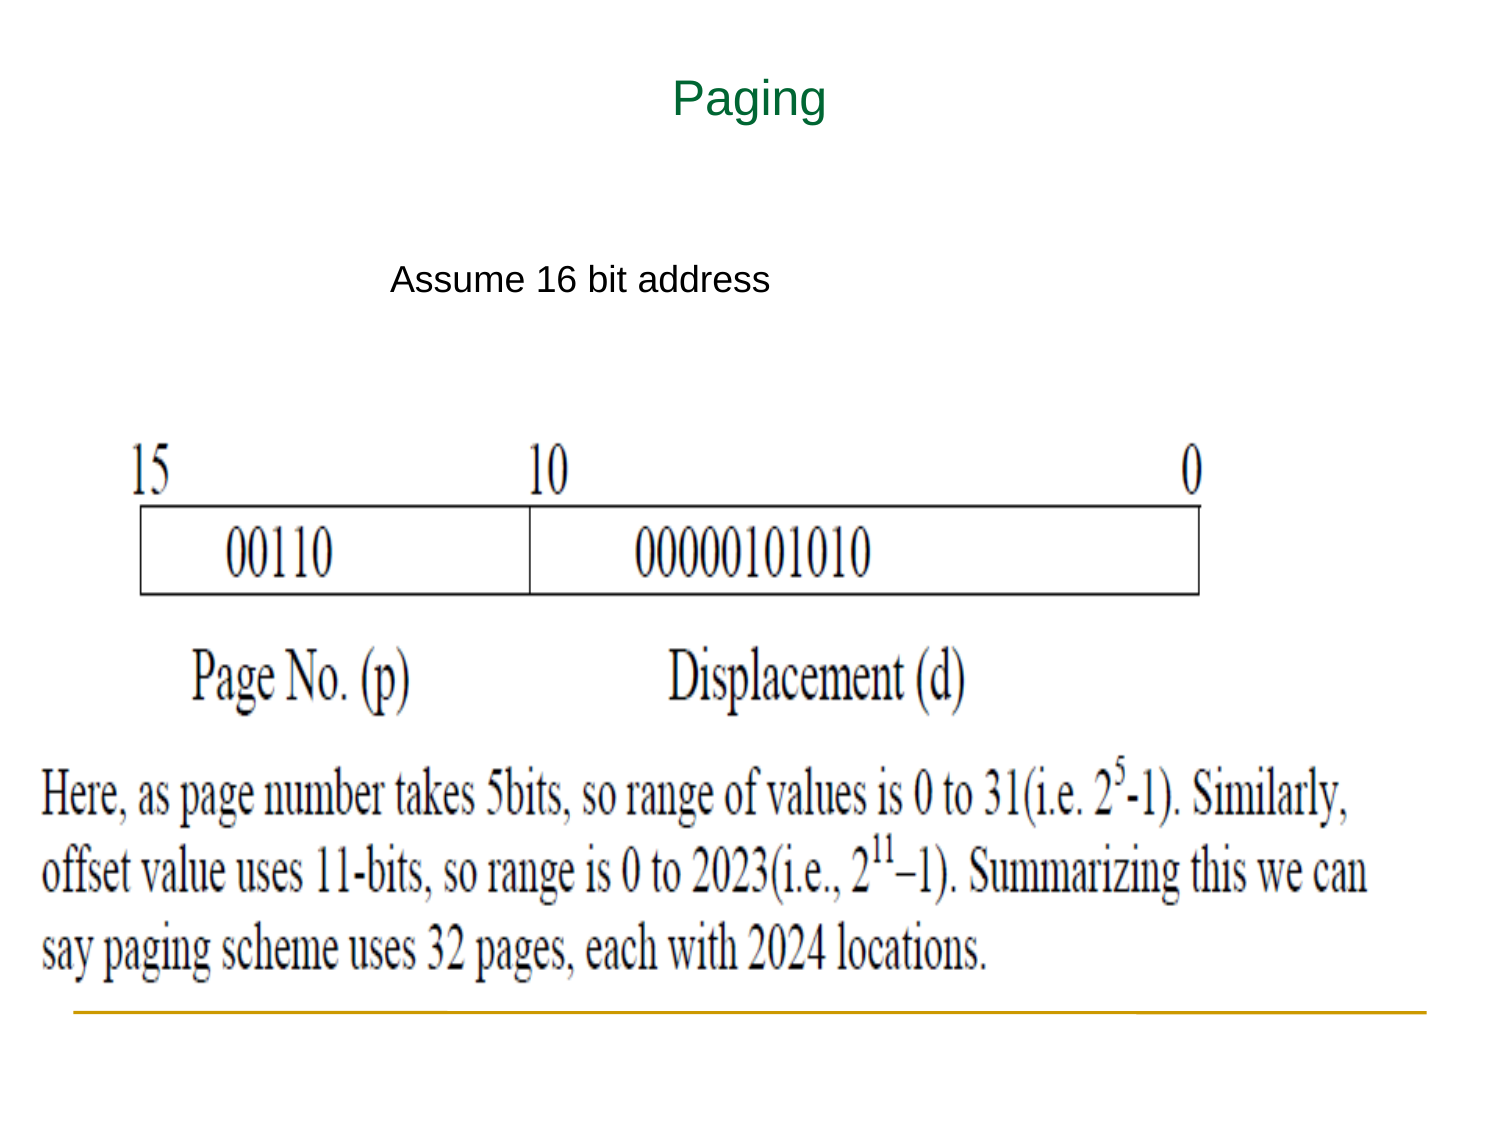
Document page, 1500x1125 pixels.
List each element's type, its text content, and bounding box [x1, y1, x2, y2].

text_box Paging [74, 58, 1424, 149]
text_box Assume 16 bit address [299, 224, 1050, 286]
picture [37, 399, 1462, 1002]
